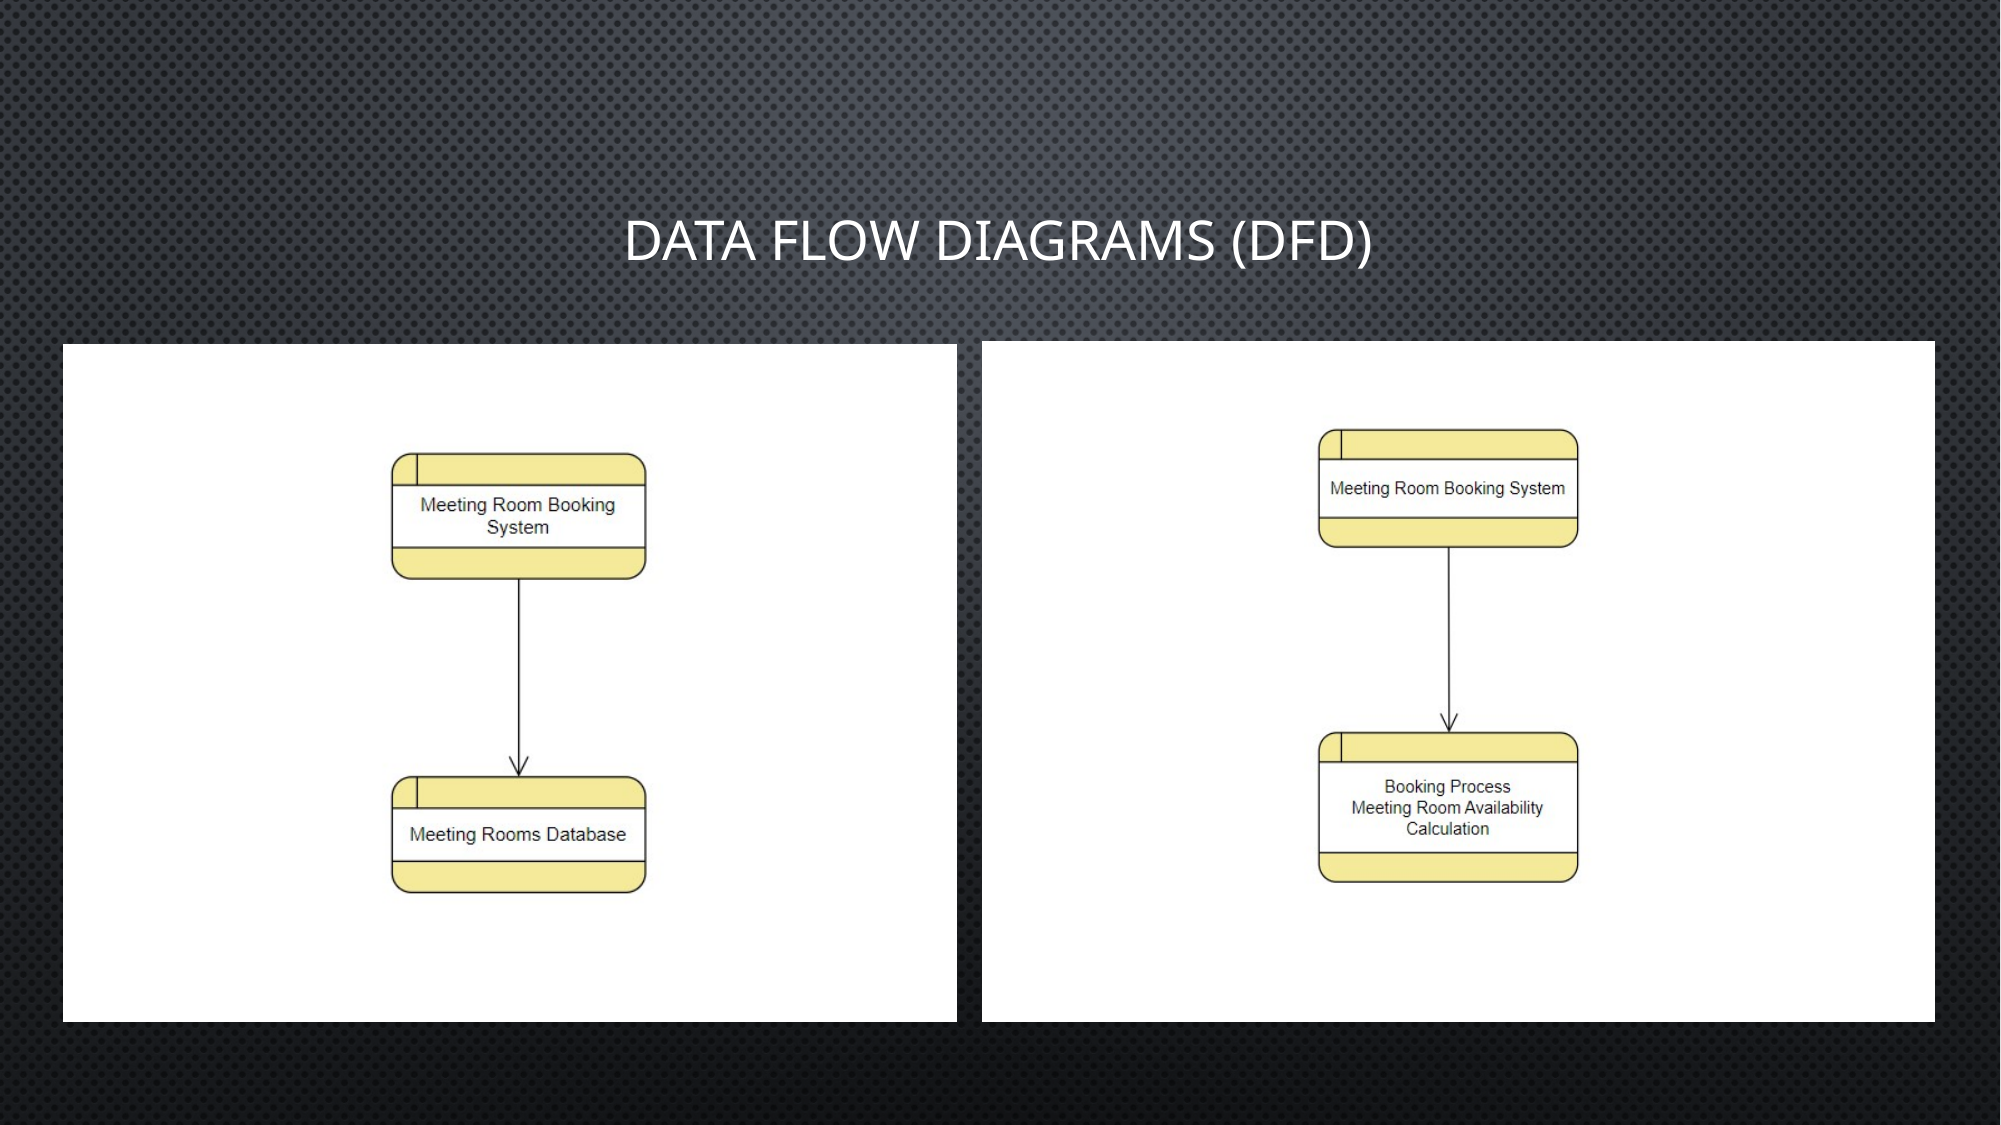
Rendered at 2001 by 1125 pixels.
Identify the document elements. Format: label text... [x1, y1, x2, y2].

title Data Flow Diagrams (DFD) [287, 196, 1711, 345]
picture [62, 344, 958, 1023]
picture [982, 341, 1935, 1023]
